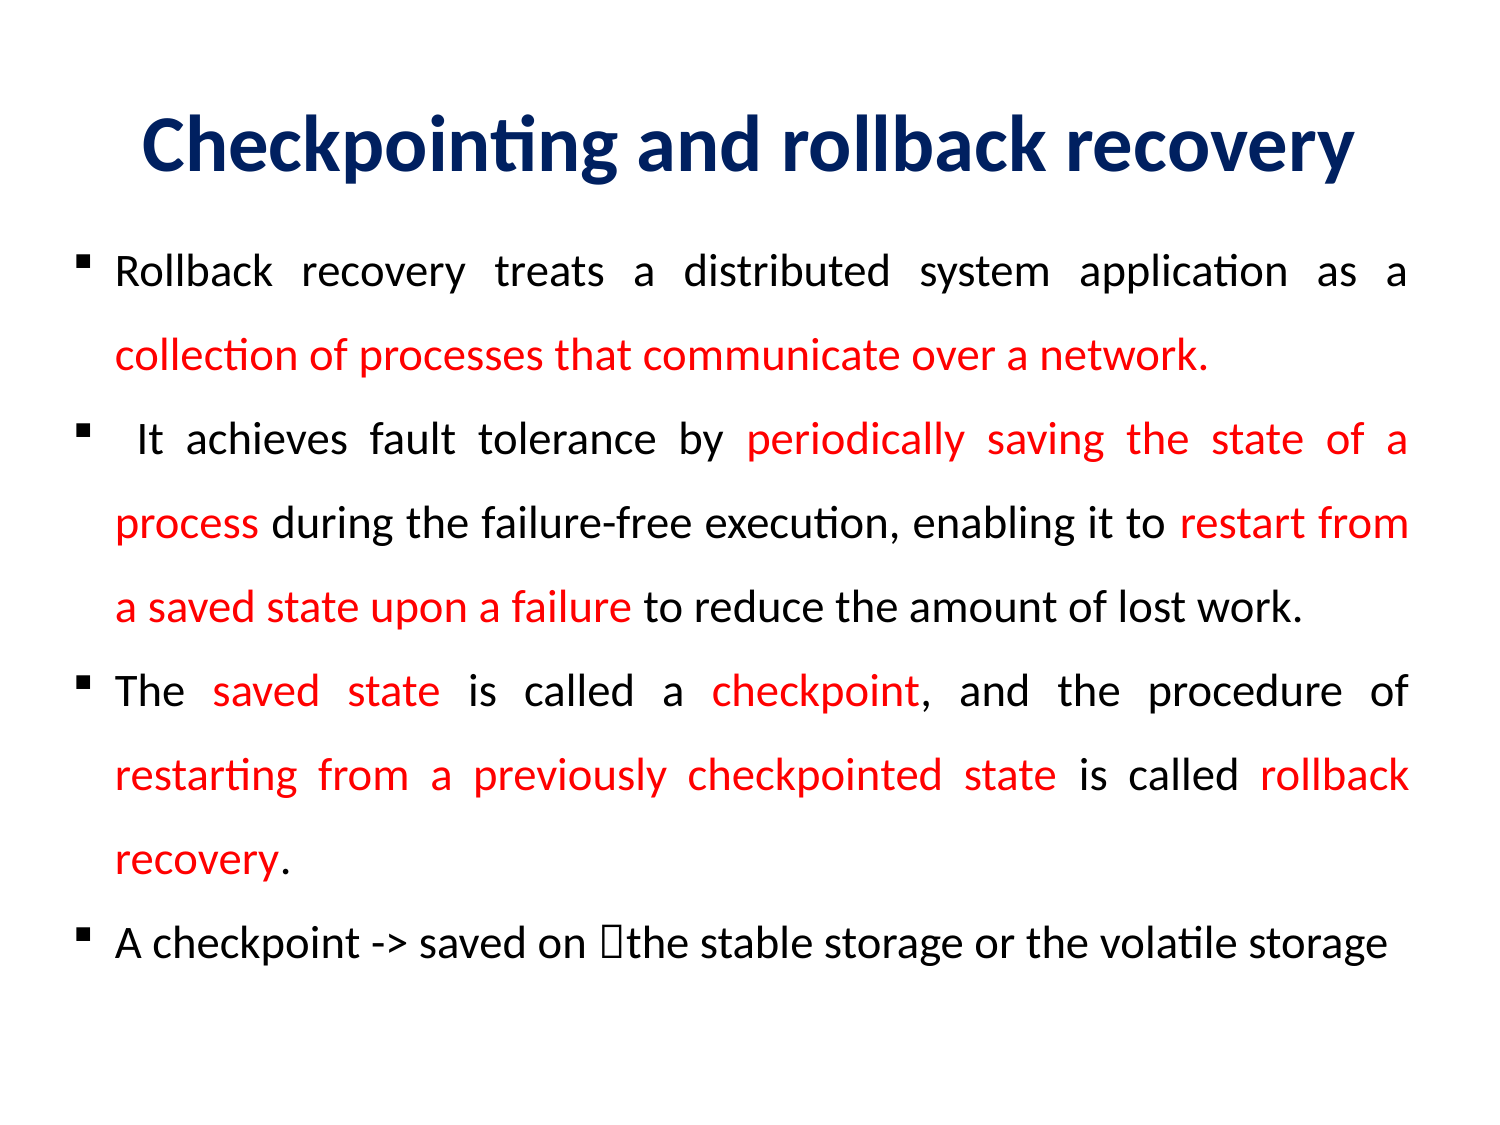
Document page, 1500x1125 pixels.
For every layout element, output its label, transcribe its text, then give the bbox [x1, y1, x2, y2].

list Rollback recovery treats a distributed system application as a collection of processes that communicate over a network. It achieves fault tolerance by periodically saving the state of a process during the failure-free execution, enabling it to restart from a saved state upon a failure to reduce the amount of lost work. The saved state is called a checkpoint, and the procedure of restarting from a previously checkpointed state is called rollback recovery. A checkpoint -> saved on the stable storage or the volatile storage [57, 204, 1425, 1125]
title Checkpointing and rollback recovery [75, 45, 1425, 204]
